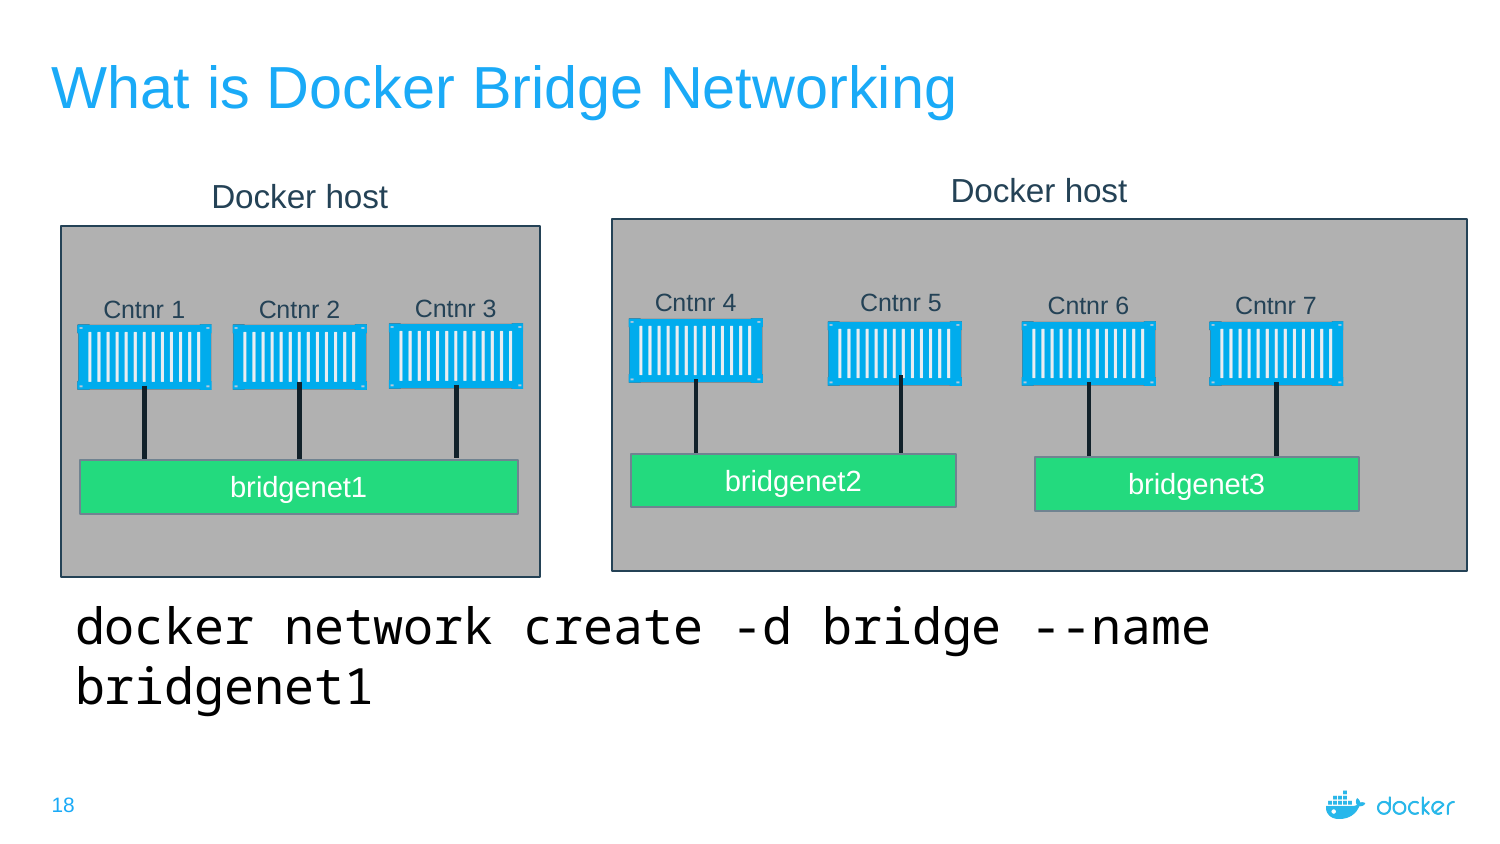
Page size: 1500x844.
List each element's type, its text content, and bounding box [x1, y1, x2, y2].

text_box [1209, 321, 1344, 386]
text_box Docker host [948, 166, 1131, 209]
picture [1325, 788, 1456, 820]
text_box bridgenet1 [230, 466, 370, 504]
text_box [232, 324, 367, 390]
text_box Cntnr 5 [860, 284, 945, 317]
text_box [60, 225, 541, 578]
text_box [80, 459, 518, 514]
text_box bridgenet3 [1128, 463, 1269, 501]
text_box Cntnr 7 [1235, 287, 1320, 320]
text_box Cntnr 4 [654, 284, 739, 317]
text_box [612, 219, 1467, 571]
text_box [1021, 321, 1156, 386]
text_box docker network create -d bridge --name bridgenet1 [72, 592, 1421, 715]
text_box Docker host [209, 173, 392, 216]
text_box Cntnr 1 [103, 291, 188, 324]
text_box Cntnr 6 [1047, 287, 1132, 320]
text_box [388, 323, 524, 389]
text_box bridgenet2 [724, 460, 865, 498]
text_box [631, 453, 956, 508]
text_box [1034, 457, 1360, 511]
text_box Cntnr 3 [414, 290, 499, 323]
text_box Cntnr 2 [258, 291, 343, 324]
title What is Docker Bridge Networking [49, 46, 966, 191]
slide_number 18 [47, 791, 79, 844]
text_box [628, 318, 763, 383]
text_box [827, 321, 962, 386]
text_box [77, 324, 212, 390]
